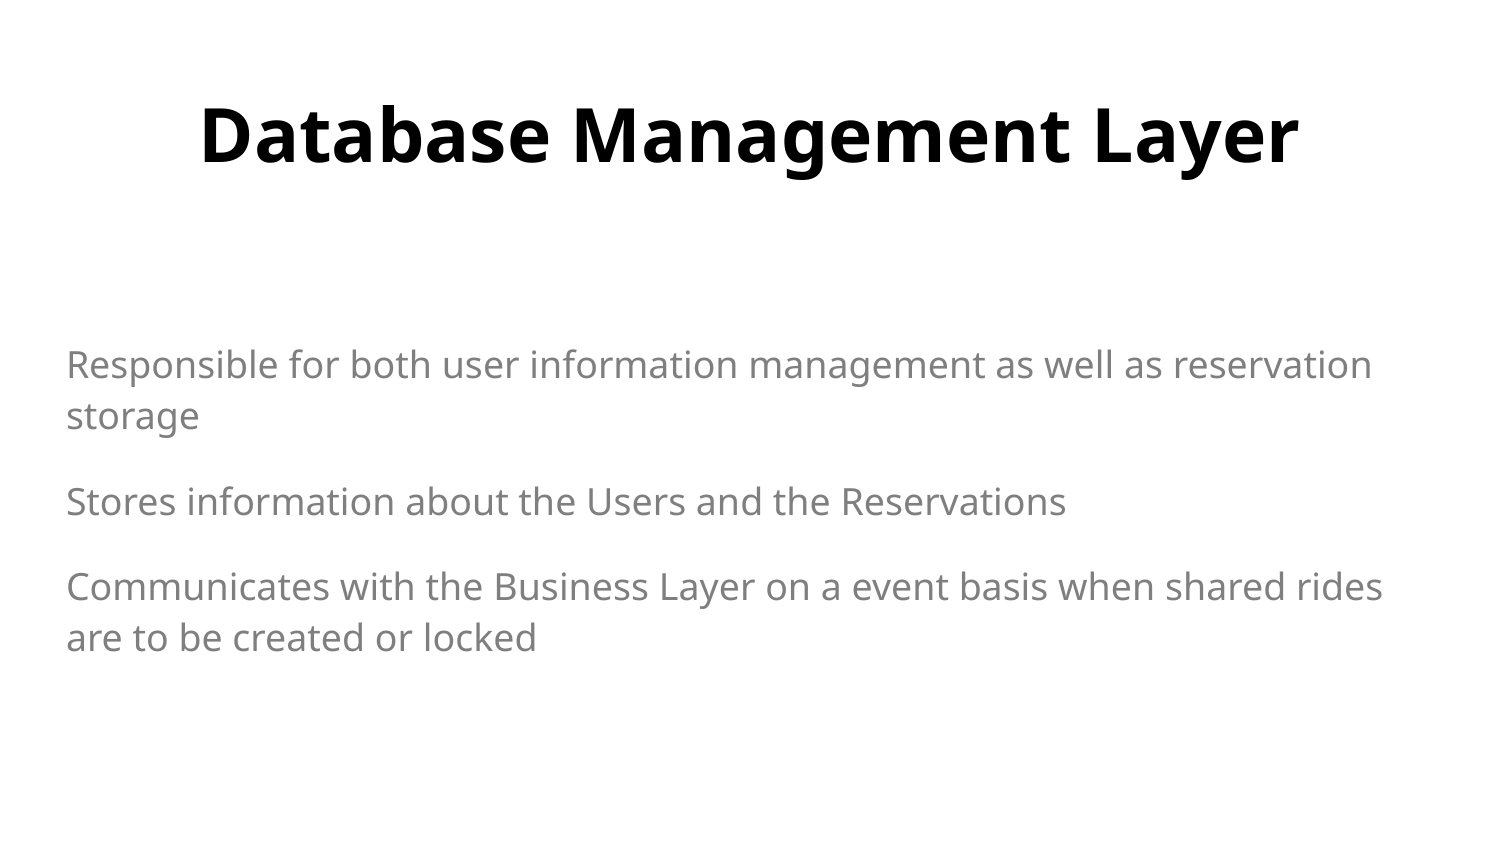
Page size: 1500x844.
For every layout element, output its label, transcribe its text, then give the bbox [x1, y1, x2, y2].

title Database Management Layer [51, 72, 1449, 176]
list Responsible for both user information management as well as reservation storage Stores information about the Users and the Reservations Communicates with the Business Layer on a event basis when shared rides are to be created or locked [51, 189, 1449, 750]
